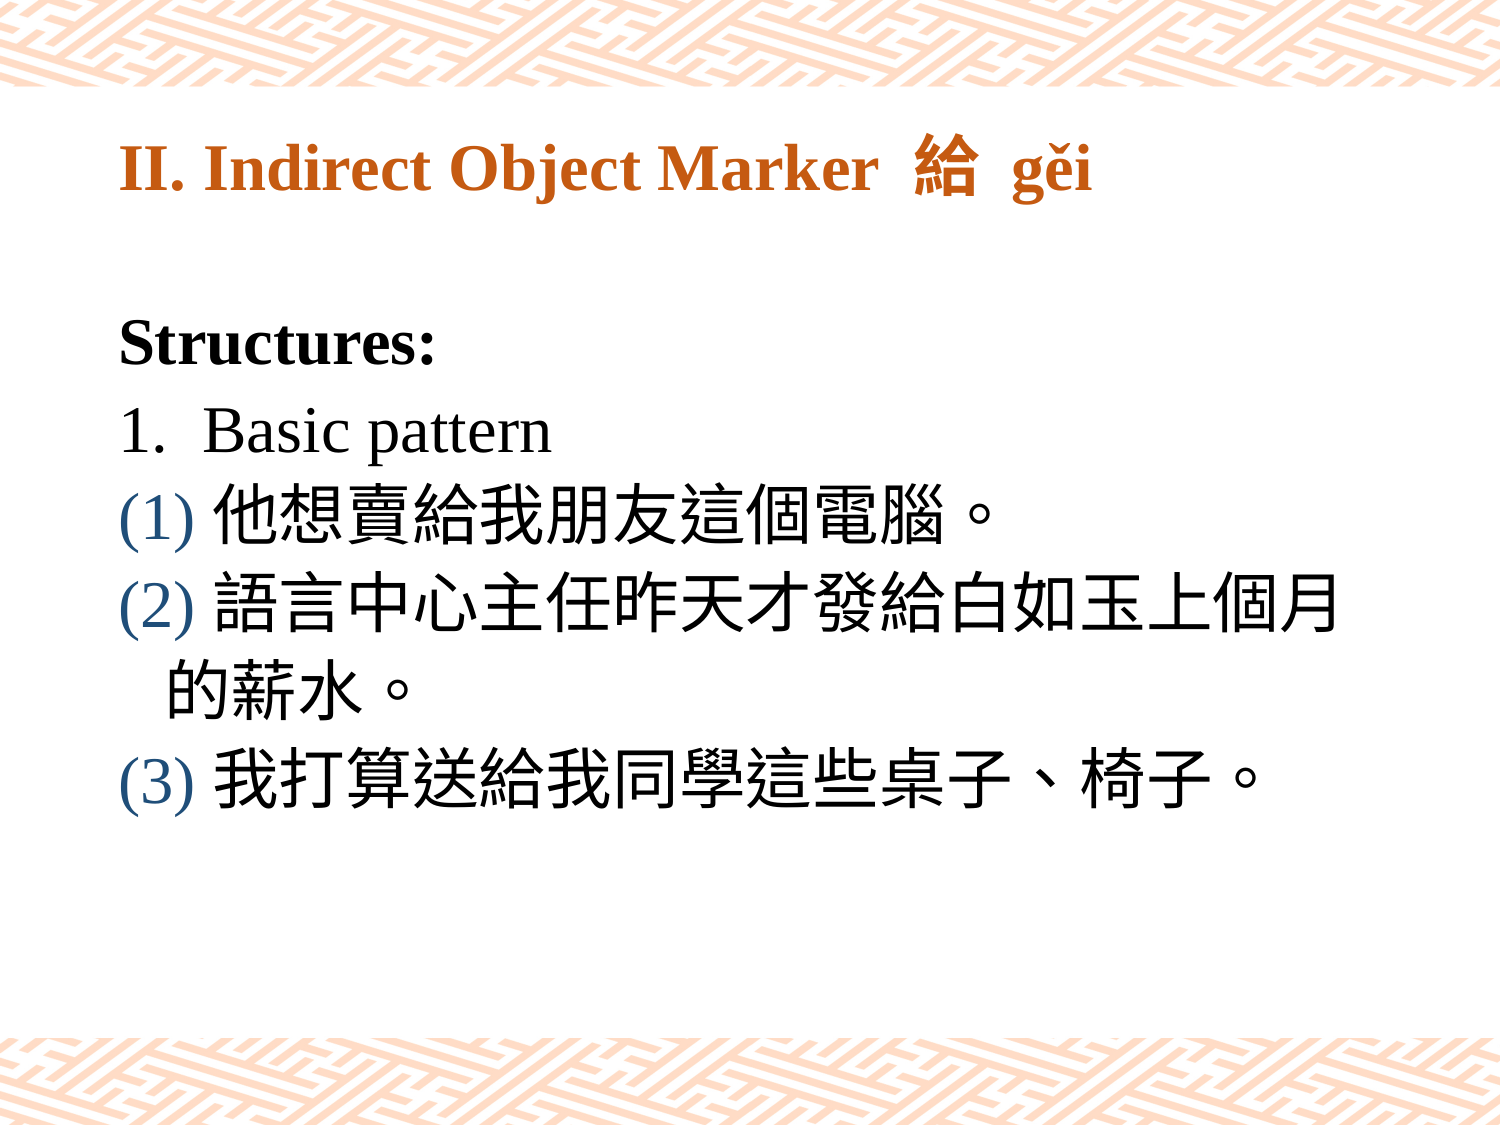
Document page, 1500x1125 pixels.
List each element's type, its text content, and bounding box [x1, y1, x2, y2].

picture [0, 0, 1500, 1125]
title II. Indirect Object Marker 給 gěi [103, 59, 1397, 278]
list Structures: Basic pattern (1)他想賣給我朋友這個電腦。 (2)語言中心主任昨天才發給白如玉上個月 的薪水。 (3)我打算送給我同學這些桌子、椅子。 [103, 299, 1397, 1014]
